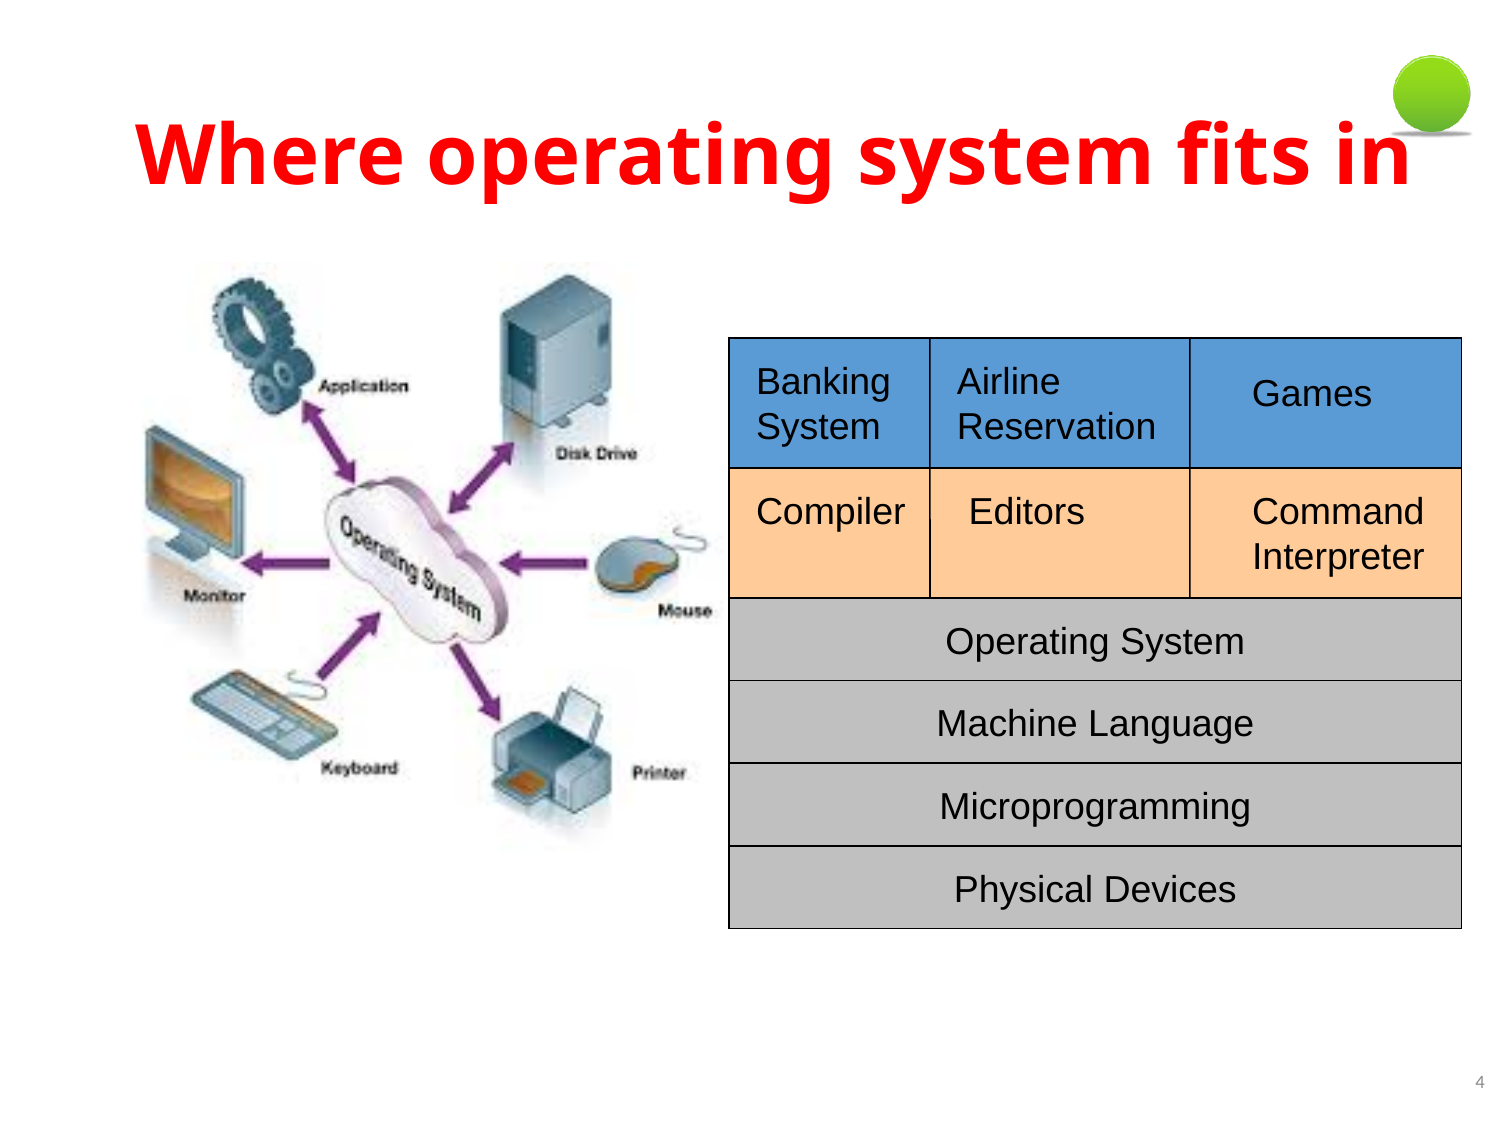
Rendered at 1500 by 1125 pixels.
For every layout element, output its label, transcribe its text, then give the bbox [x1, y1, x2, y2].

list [99, 262, 763, 863]
text_box Machine Language [763, 681, 1462, 764]
text_box [930, 338, 1189, 468]
picture [1389, 54, 1473, 138]
text_box Microprogramming [763, 764, 1462, 846]
text_box [763, 338, 929, 468]
text_box Games [1237, 361, 1388, 422]
text_box [930, 468, 1189, 598]
text_box Command Interpreter [1237, 479, 1440, 585]
text_box [763, 468, 929, 598]
text_box Editors [953, 479, 1101, 540]
slide_number 4 [1114, 1051, 1500, 1112]
text_box [1190, 338, 1462, 468]
text_box Banking System [763, 349, 906, 455]
text_box Physical Devices [729, 846, 1462, 929]
text_box Airline Reservation [942, 349, 1172, 455]
text_box Operating System [763, 598, 1462, 681]
title Where operating system fits in [87, 75, 1463, 240]
text_box [1190, 468, 1462, 598]
text_box Compiler [763, 479, 921, 540]
